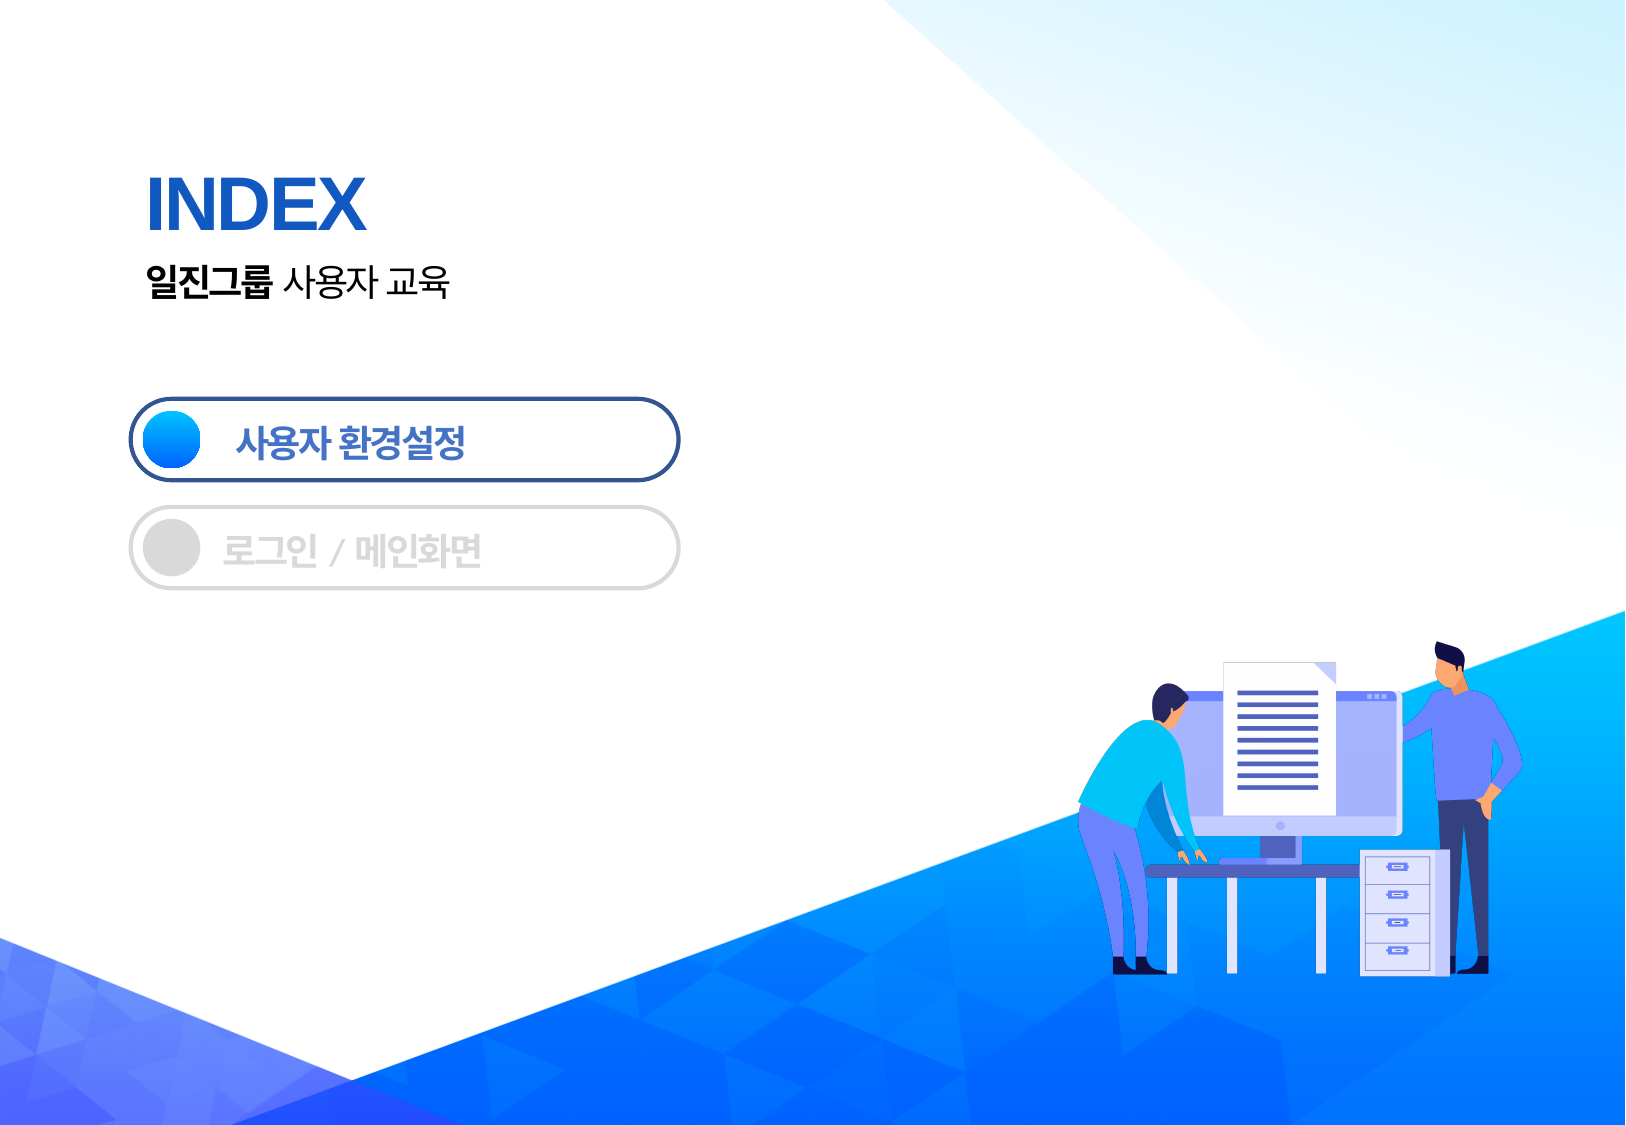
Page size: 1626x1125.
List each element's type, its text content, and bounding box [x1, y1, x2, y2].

text_box Ⅱ [141, 517, 202, 578]
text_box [130, 398, 679, 481]
text_box 로그인/메인화면 [207, 520, 499, 581]
text_box [129, 505, 680, 590]
picture [0, 0, 1625, 1125]
text_box INDEX [131, 146, 384, 252]
text_box 일진그룹 사용자 교육 [130, 252, 1099, 312]
